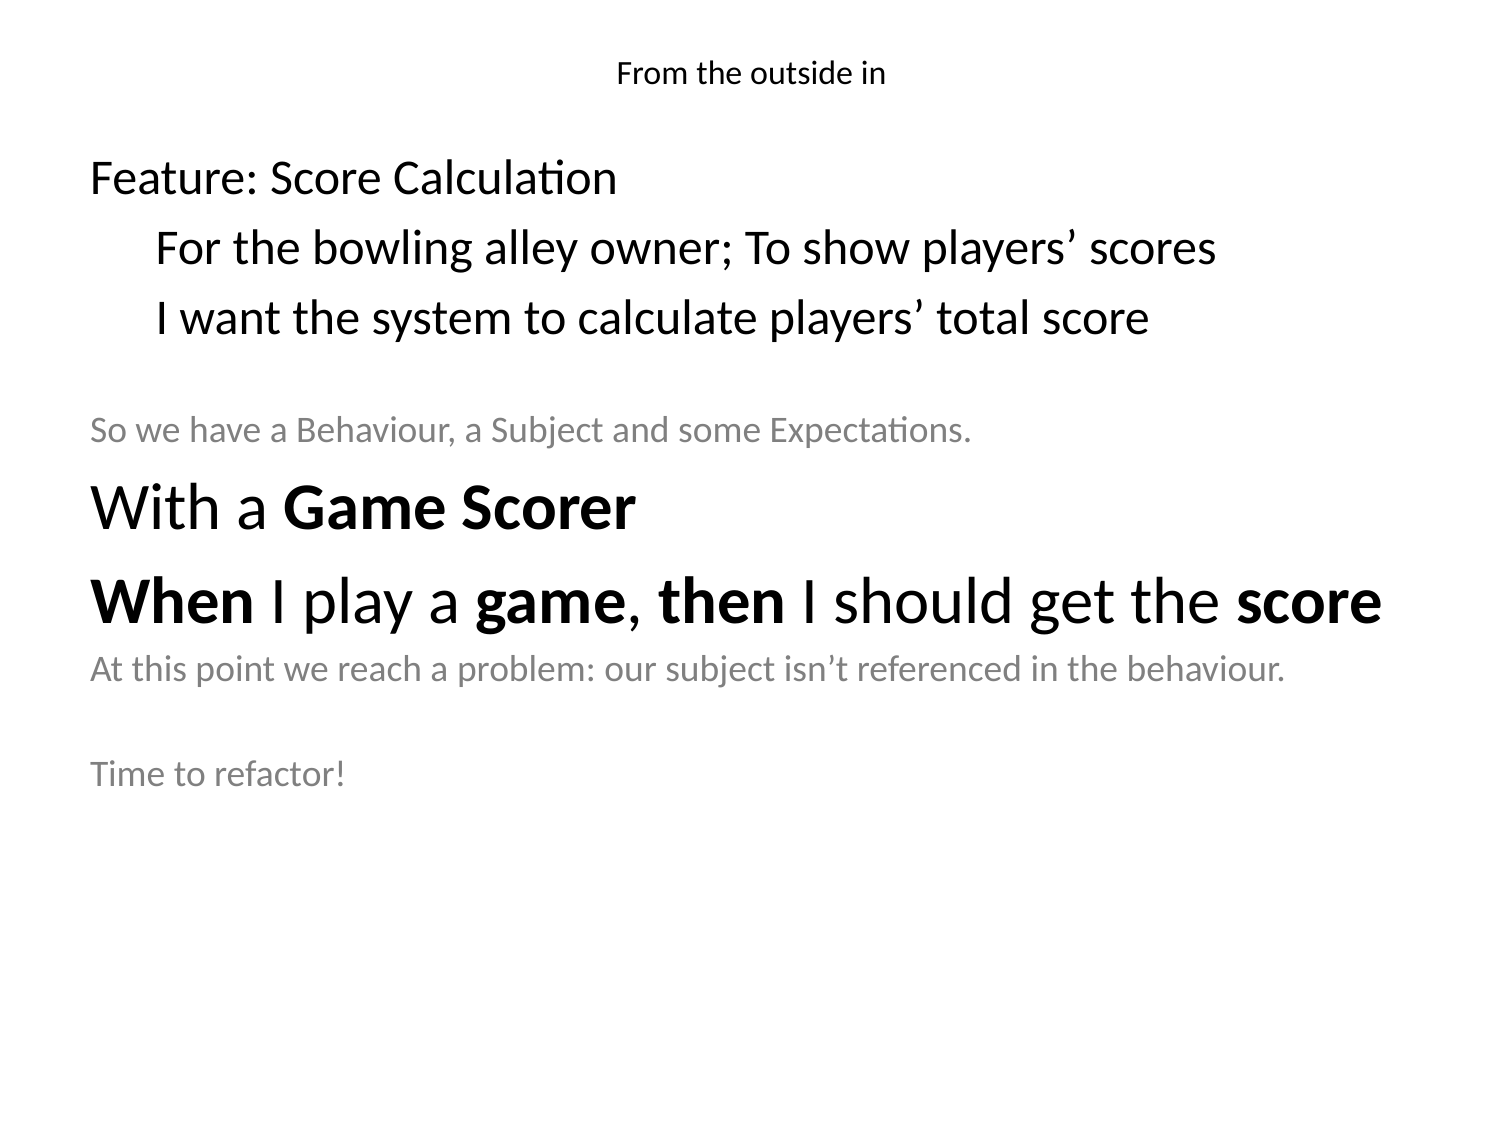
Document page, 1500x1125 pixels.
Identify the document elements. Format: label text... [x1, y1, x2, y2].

list Feature: Score Calculation For the bowling alley owner; To show players’ scores I want the system to calculate players’ total score So we have a Behaviour, a Subject and some Expectations. With a Game Scorer When I play a game, then I should get the score At this point we reach a problem: our subject isn’t referenced in the behaviour. Time to refactor! [75, 137, 1425, 1005]
title From the outside in [76, 42, 1427, 100]
